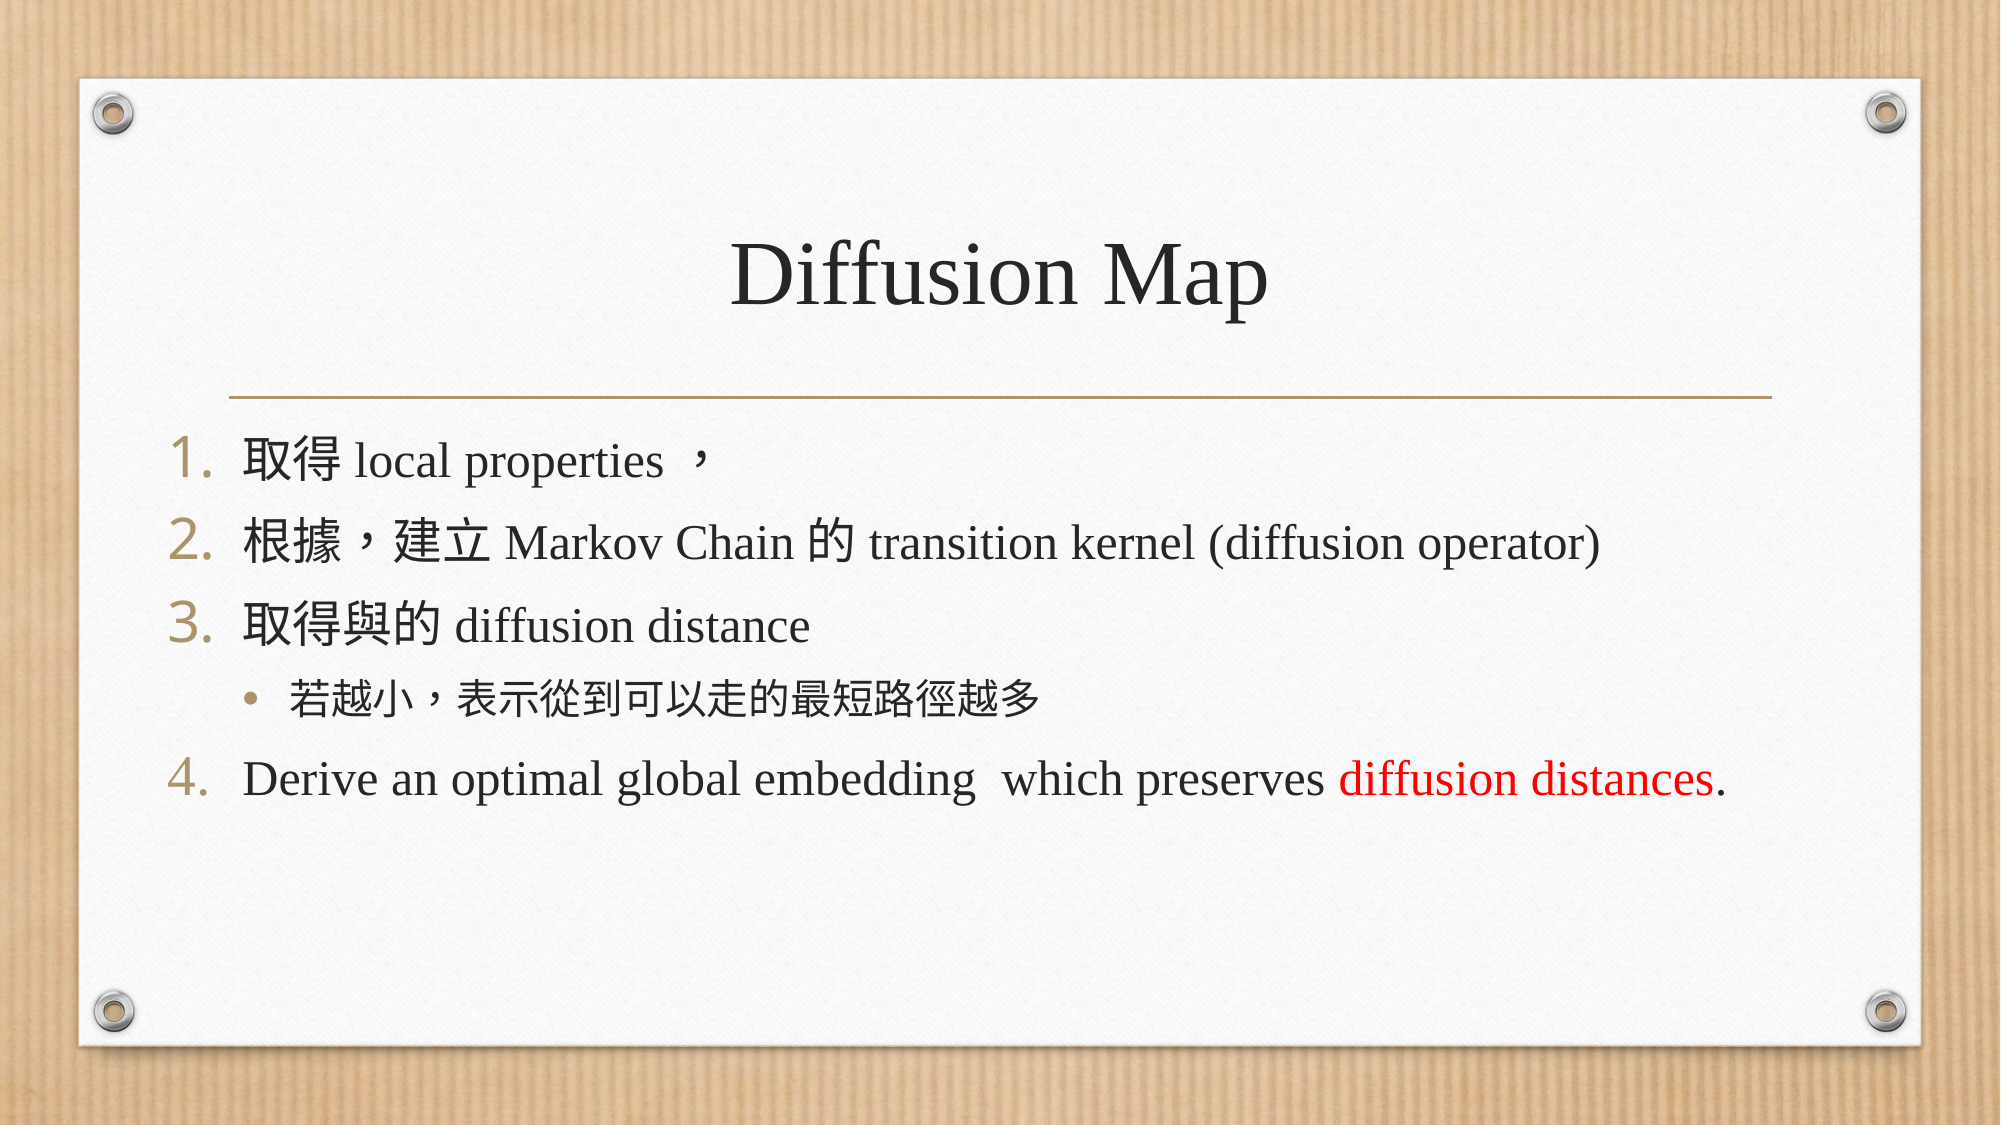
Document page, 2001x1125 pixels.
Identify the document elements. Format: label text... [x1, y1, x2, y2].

picture [0, 0, 2001, 1125]
title Diffusion Map [212, 161, 1788, 375]
